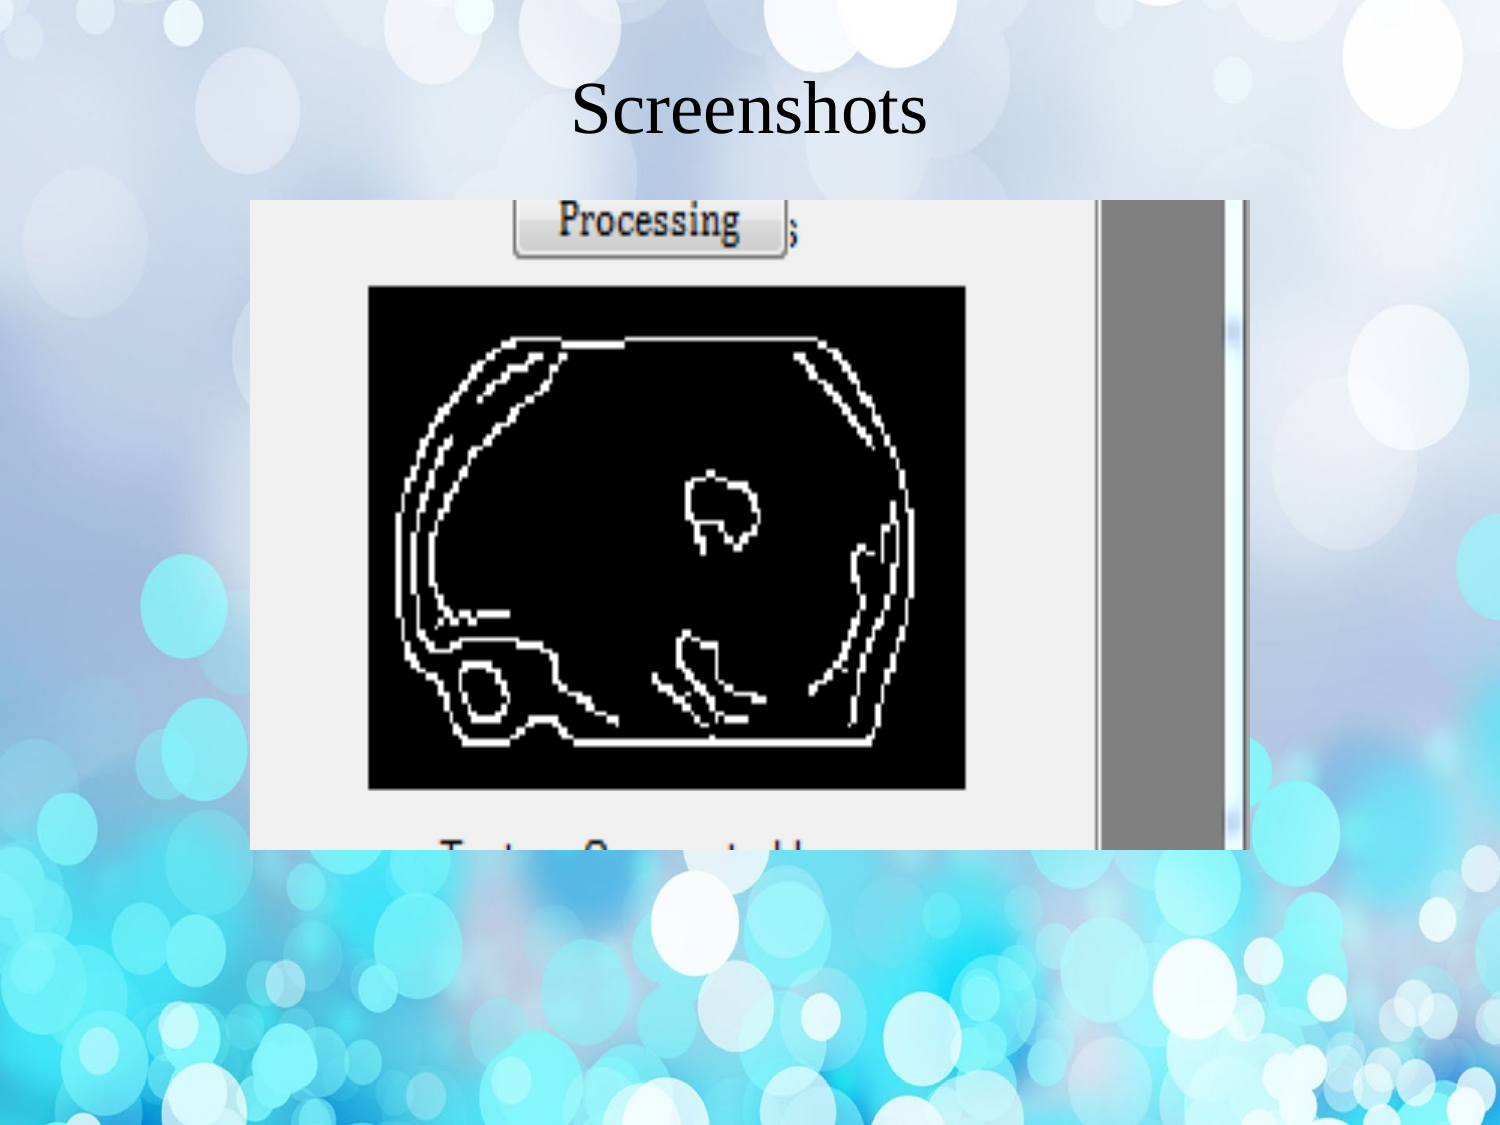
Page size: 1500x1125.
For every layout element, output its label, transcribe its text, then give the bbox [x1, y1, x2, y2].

picture [0, 0, 1500, 1125]
title Screenshots [75, 45, 1425, 163]
